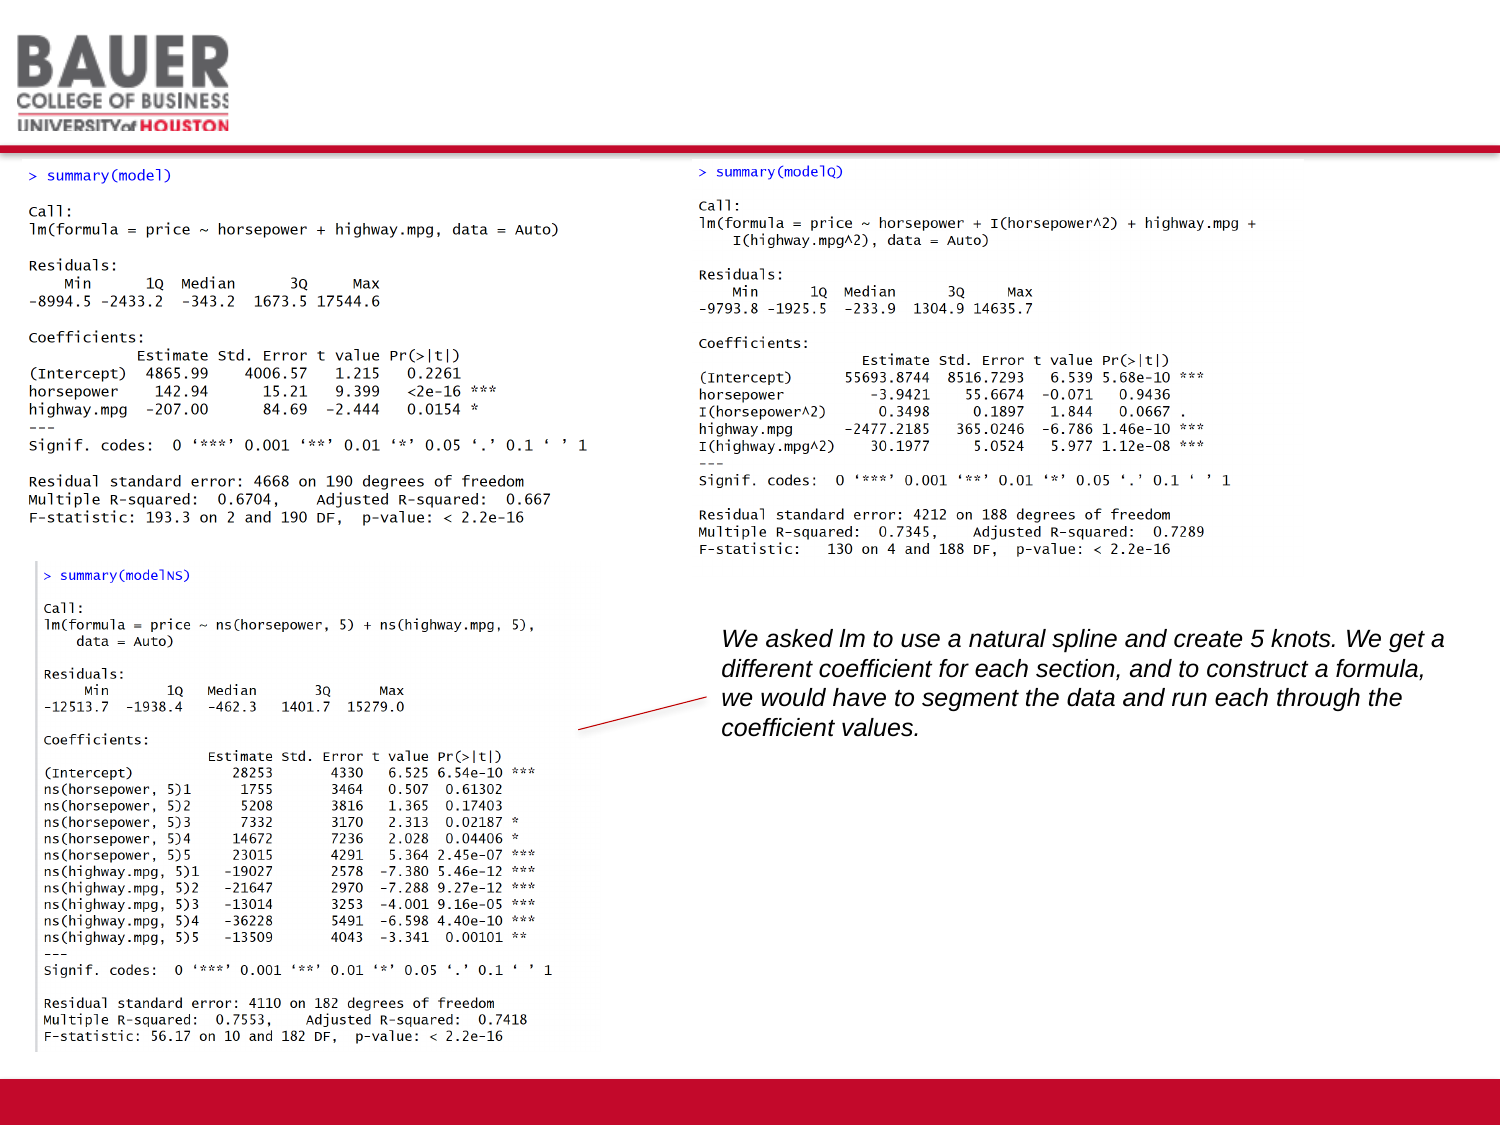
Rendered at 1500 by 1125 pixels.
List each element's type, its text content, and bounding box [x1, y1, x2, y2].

picture [21, 159, 640, 545]
picture [692, 159, 1304, 577]
text_box We asked lm to use a natural spline and create 5 knots. We get a different coefficient for each section, and to construct a formula, we would have to segment the data and run each through the coefficient values. [706, 614, 1465, 780]
picture [34, 561, 602, 1052]
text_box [578, 697, 707, 730]
